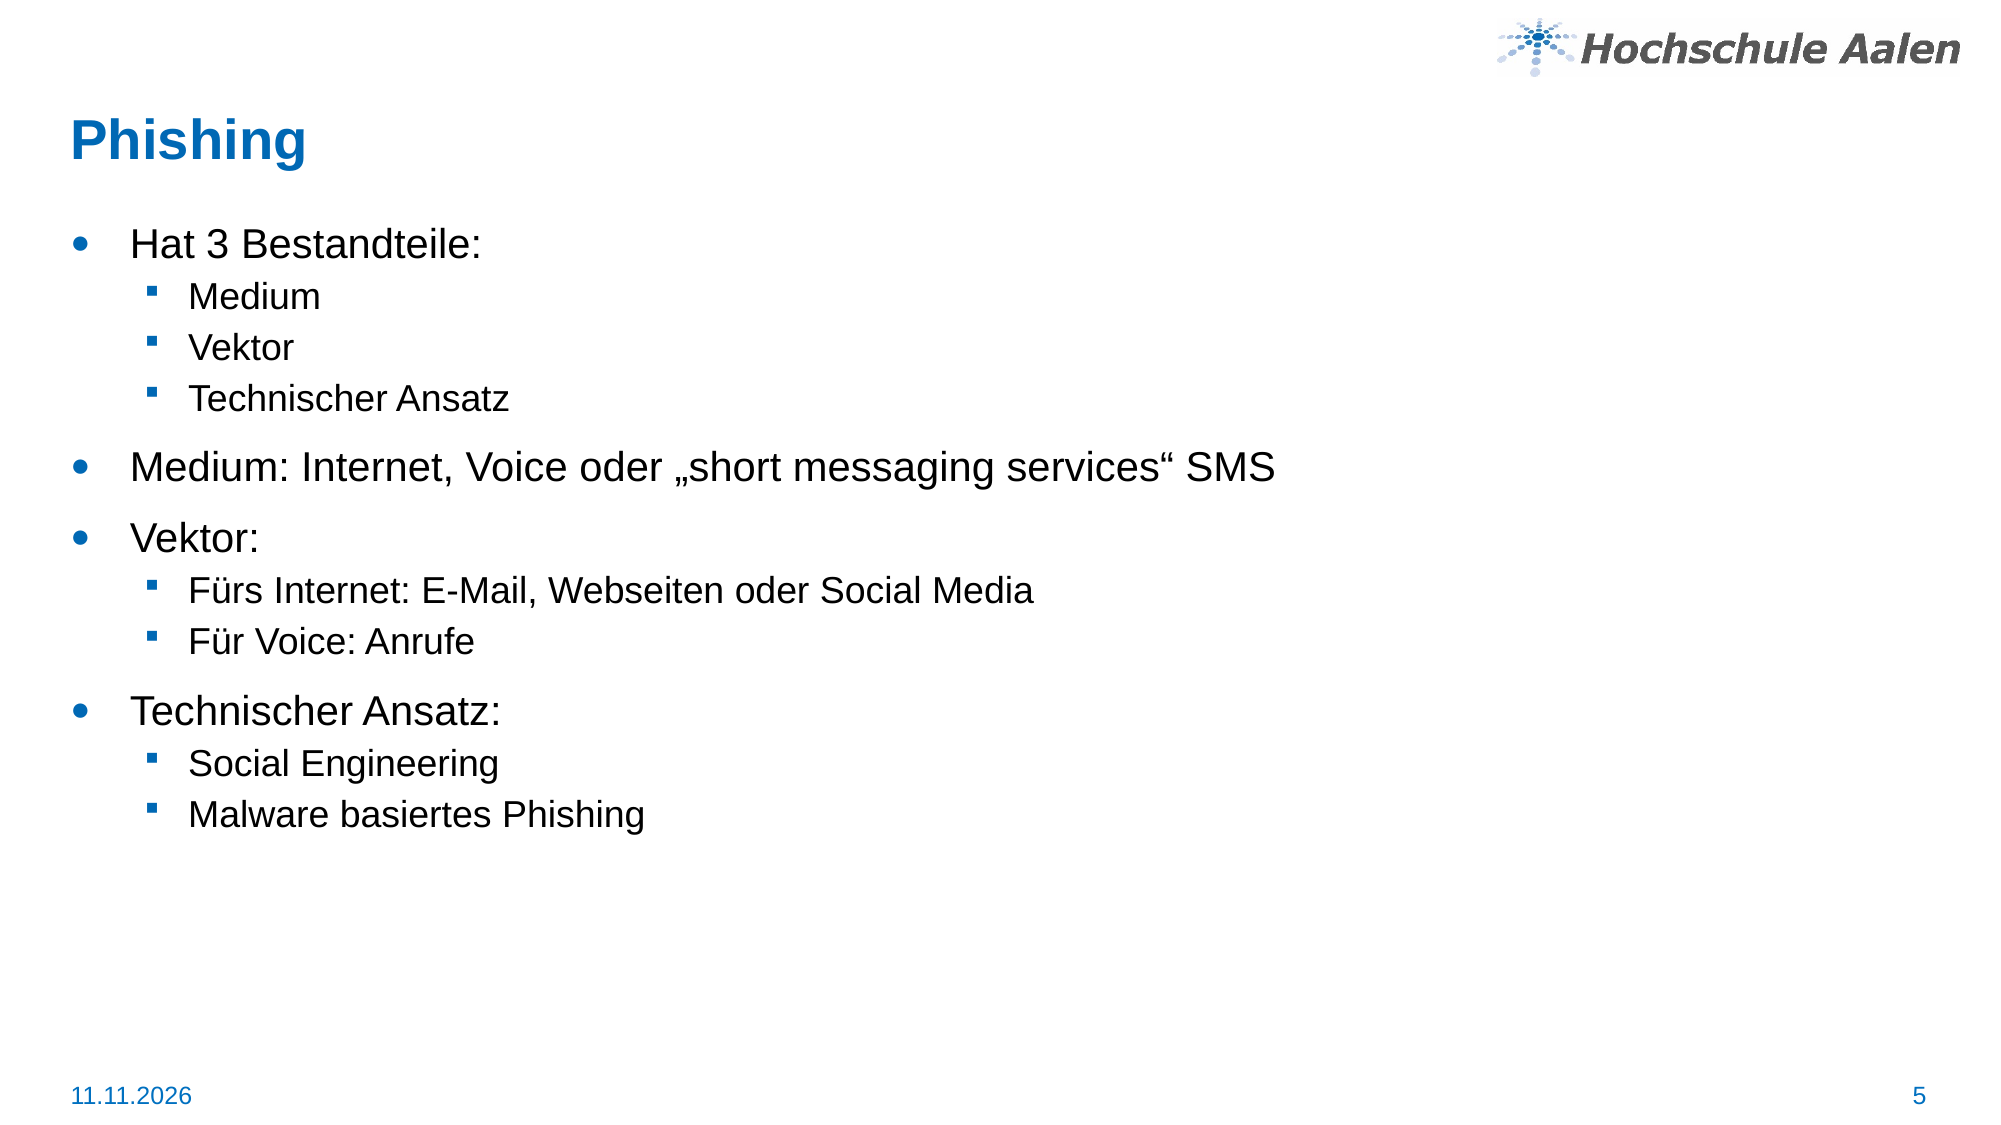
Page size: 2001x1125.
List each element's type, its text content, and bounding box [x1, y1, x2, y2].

title Phishing [55, 90, 1944, 184]
slide_number 5 [1491, 1064, 1942, 1125]
list Hat 3 Bestandteile: Medium Vektor Technischer Ansatz Medium: Internet, Voice oder „short messaging services“ SMS Vektor: Fürs Internet: E-Mail, Webseiten oder Social Media Für Voice: Anrufe Technischer Ansatz: Social Engineering Malware basiertes Phishing [55, 209, 1944, 1038]
picture [1497, 18, 1960, 77]
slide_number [55, 1065, 506, 1125]
